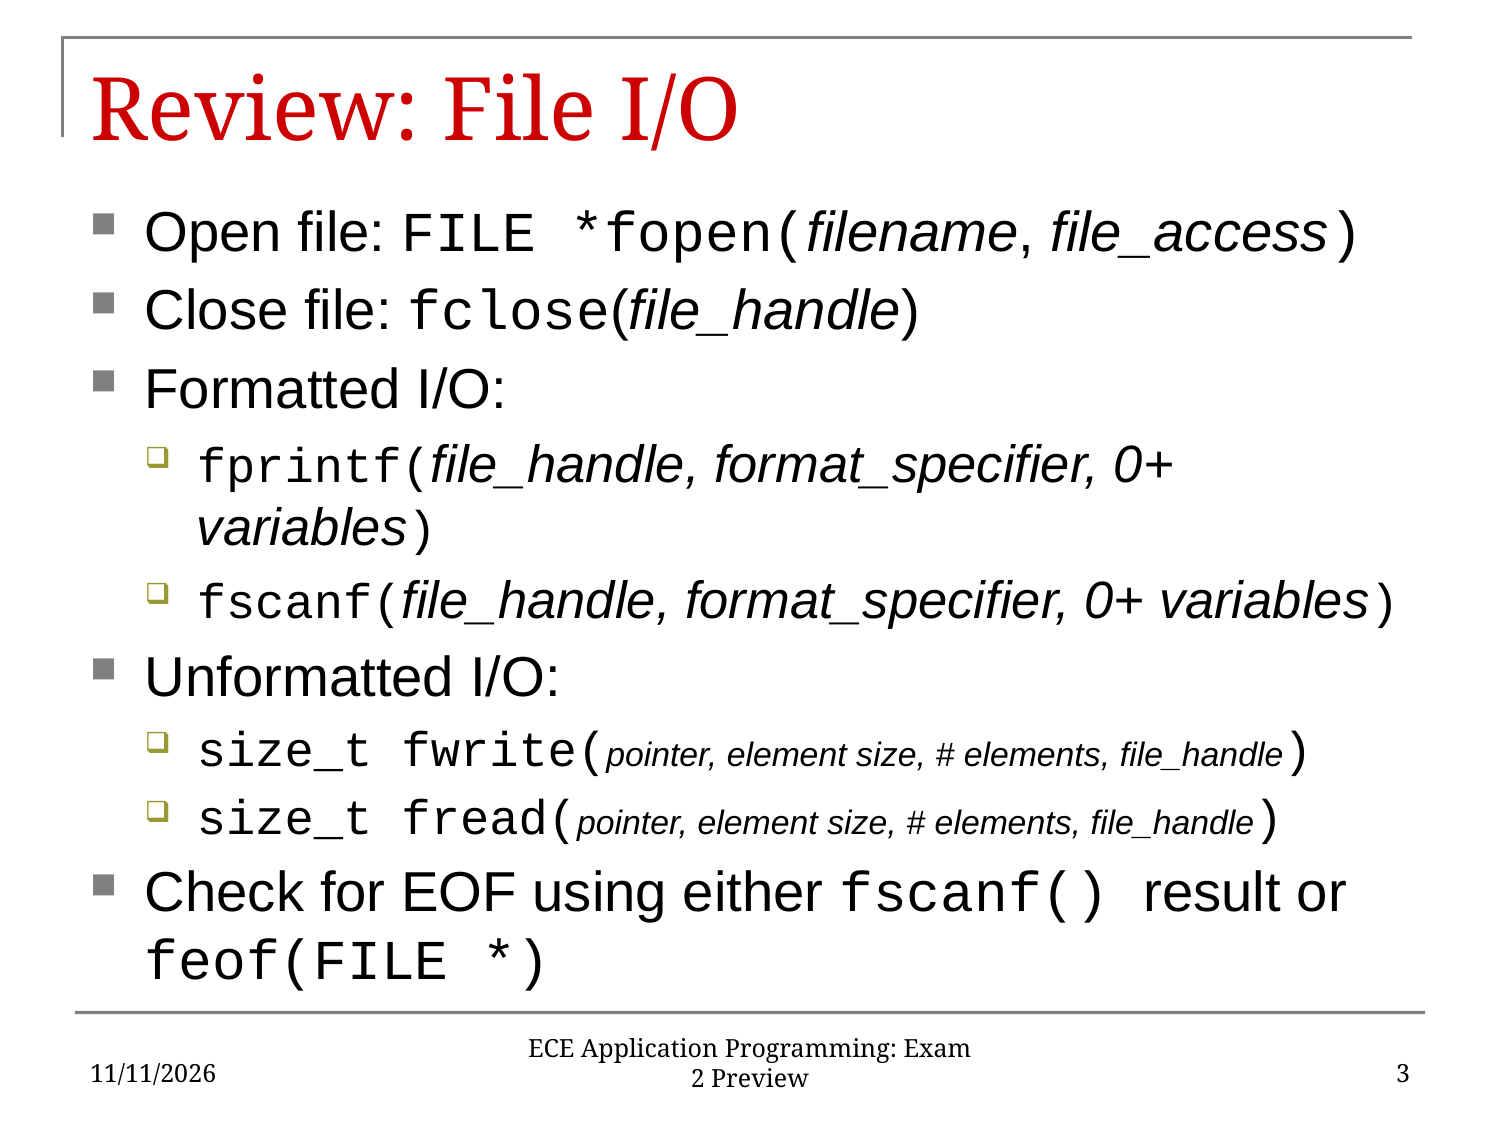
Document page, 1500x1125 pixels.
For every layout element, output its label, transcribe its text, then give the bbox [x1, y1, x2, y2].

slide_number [74, 1023, 426, 1100]
slide_number 3 [1074, 1023, 1426, 1100]
title Review: File I/O [75, 45, 1425, 163]
list Open file: FILE *fopen(filename, file_access) Close file: fclose(file_handle) Formatted I/O: fprintf(file_handle, format_specifier, 0+ variables) fscanf(file_handle, format_specifier, 0+ variables) Unformatted I/O: size_t fwrite(pointer, element size, # elements, file_handle) size_t fread(pointer, element size, # elements, file_handle) Check for EOF using either fscanf() result or feof(FILE *) [75, 187, 1425, 1006]
footer ECE Application Programming: Exam 2 Preview [512, 1024, 988, 1101]
